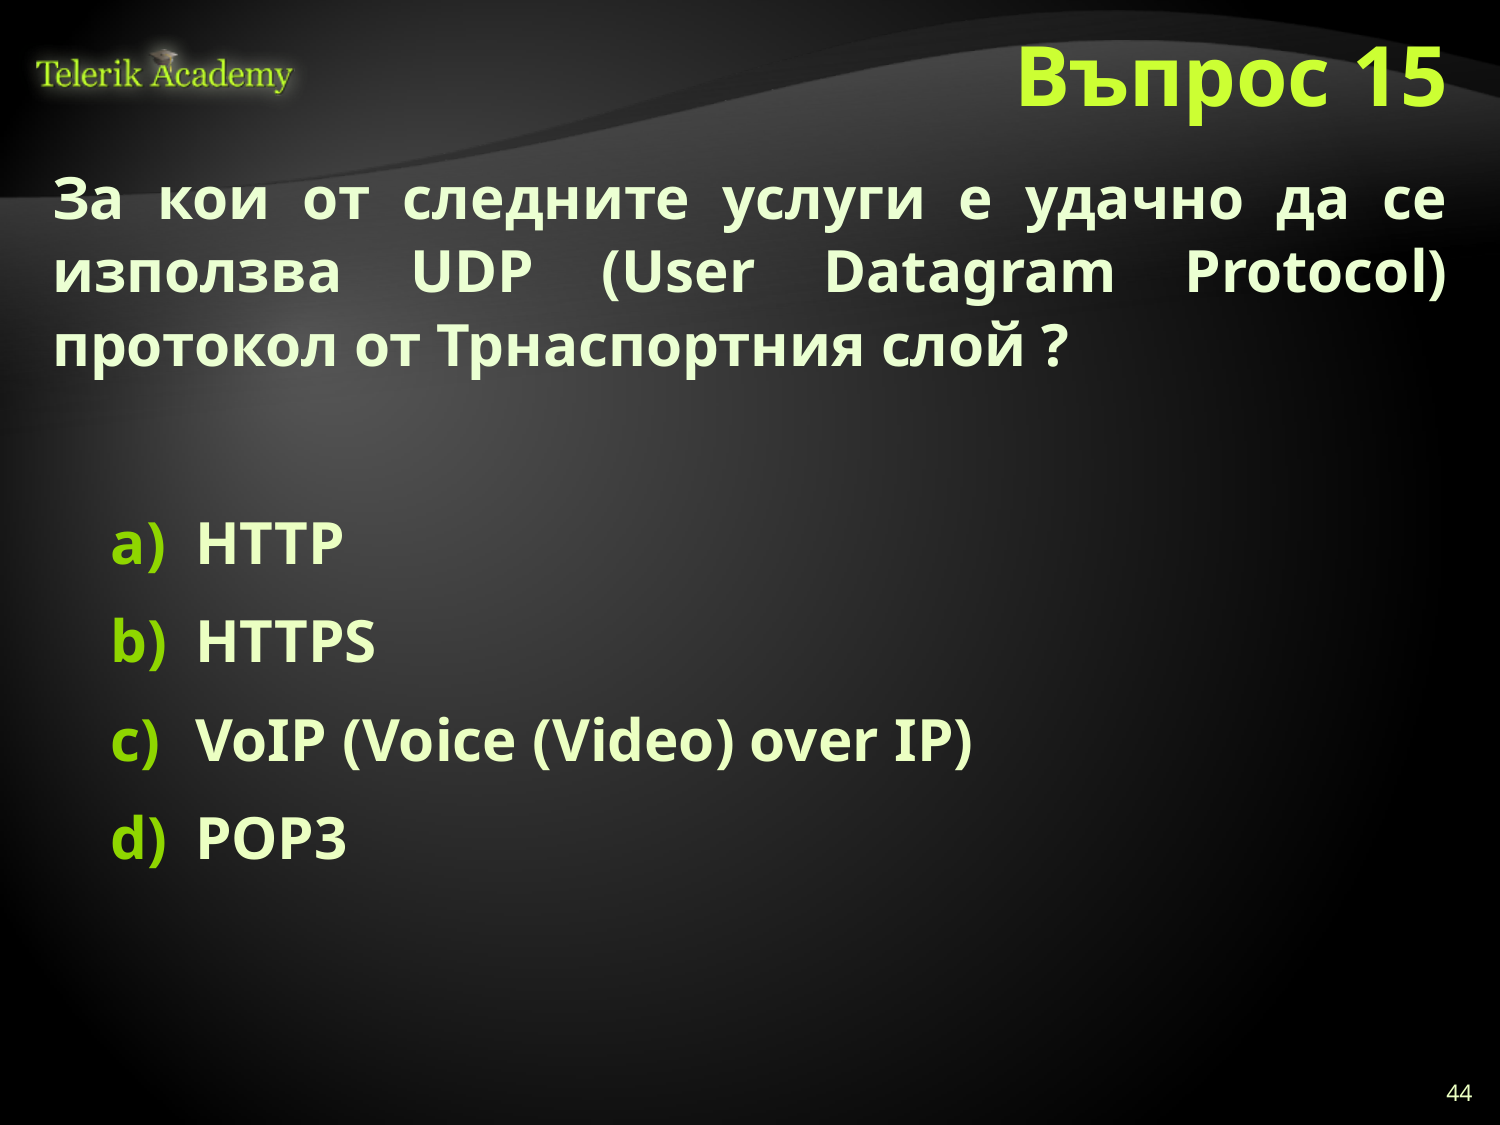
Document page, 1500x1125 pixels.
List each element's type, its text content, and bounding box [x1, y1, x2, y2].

title Въпрос 15 [300, 12, 1463, 149]
list За кои от следните услуги е удачно да се използва UDP (User Datagram Protocol) протокол от Трнаспортния слой ? HTTP HTTPS VoIP (Voice (Video) over IP) POP3 [37, 149, 1463, 1075]
picture [0, 0, 1500, 1125]
slide_number 44 [1412, 1074, 1488, 1113]
